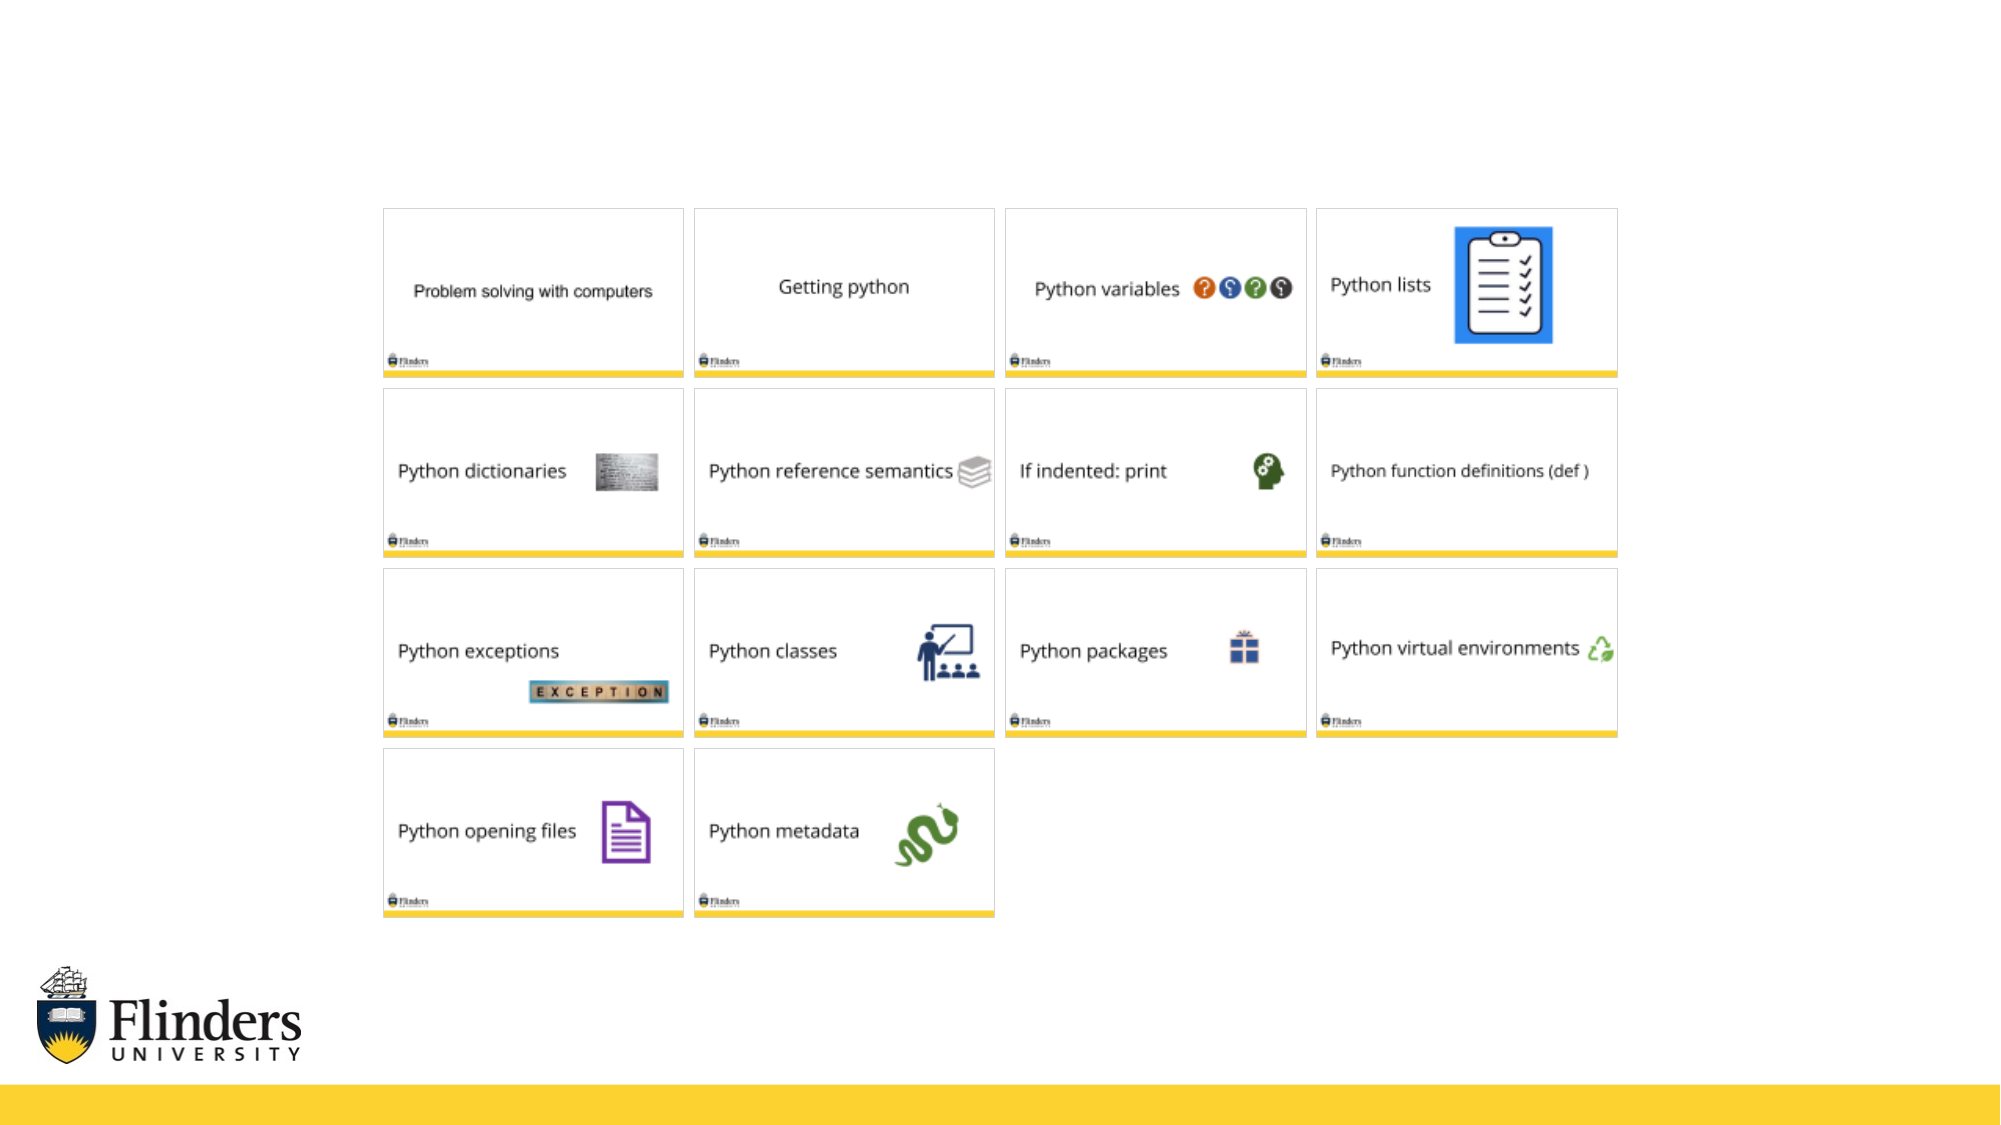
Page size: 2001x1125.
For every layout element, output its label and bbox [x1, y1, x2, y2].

picture [695, 389, 994, 557]
picture [1006, 569, 1306, 737]
picture [1006, 209, 1306, 377]
picture [695, 209, 994, 377]
picture [1317, 569, 1617, 737]
picture [1317, 209, 1617, 377]
picture [384, 749, 683, 917]
picture [384, 209, 683, 377]
picture [1006, 389, 1306, 557]
picture [384, 389, 683, 557]
picture [695, 749, 994, 917]
picture [695, 569, 994, 737]
picture [384, 569, 683, 737]
picture [1317, 389, 1617, 557]
picture [37, 966, 301, 1064]
